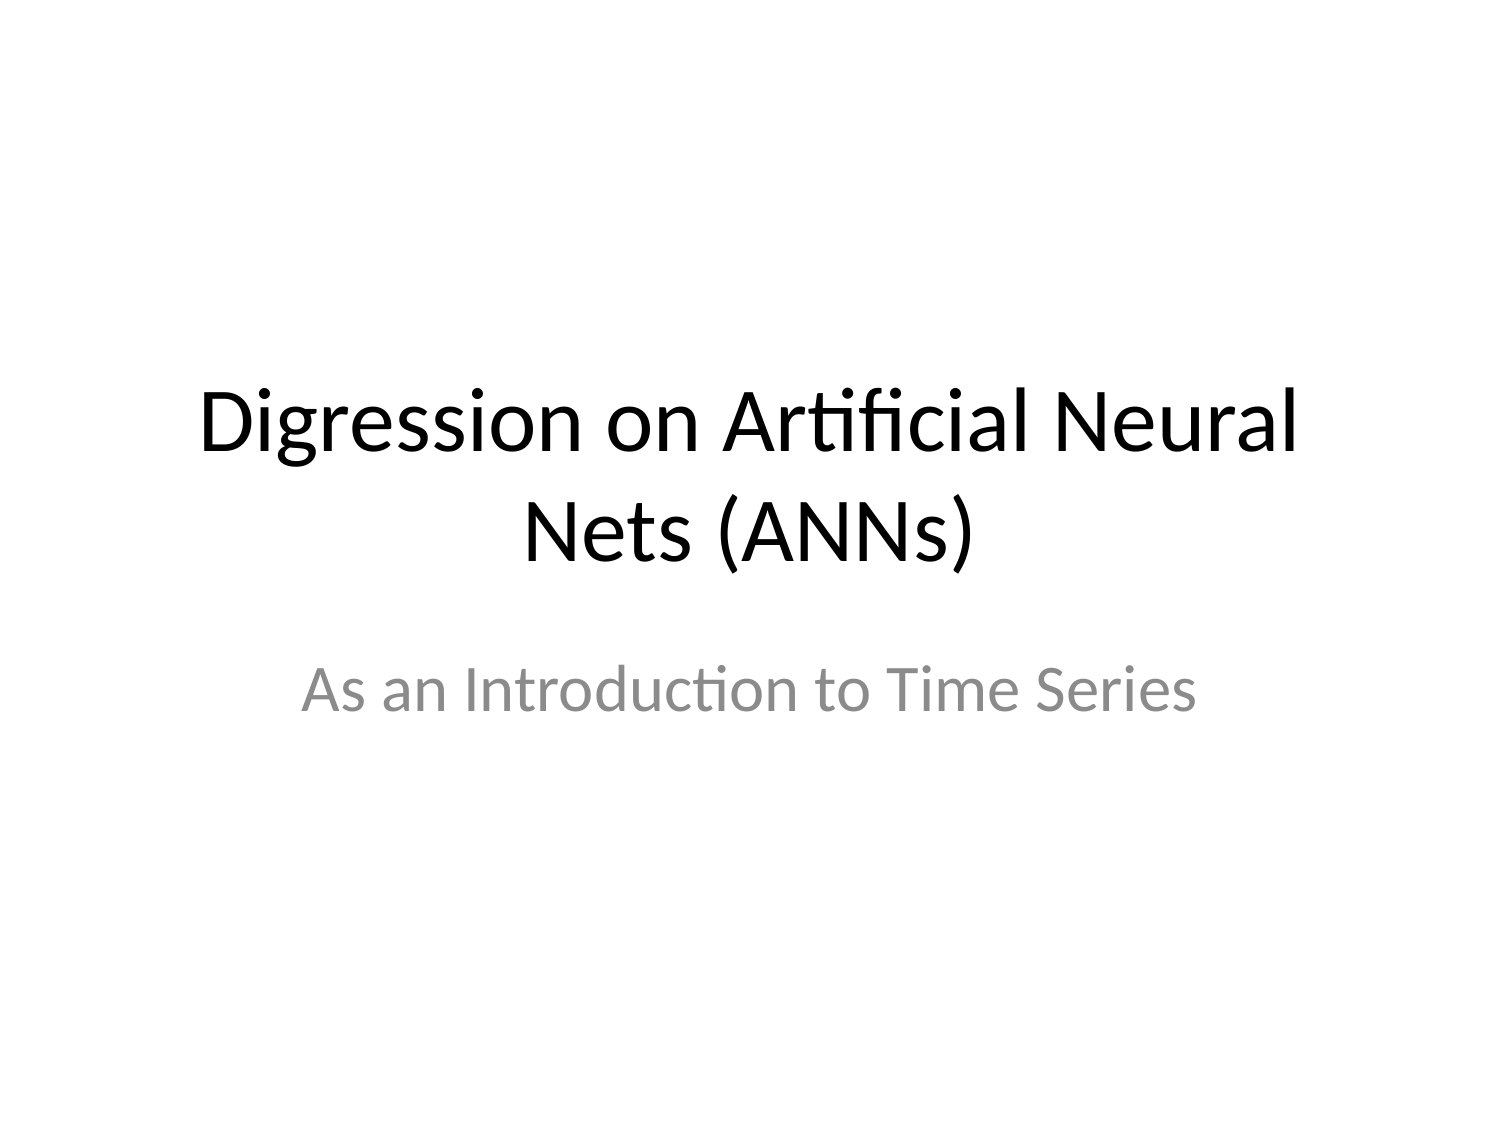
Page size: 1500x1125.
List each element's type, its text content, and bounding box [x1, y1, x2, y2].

title Digression on Artificial Neural Nets (ANNs) [112, 349, 1388, 591]
subtitle As an Introduction to Time Series [225, 637, 1275, 925]
